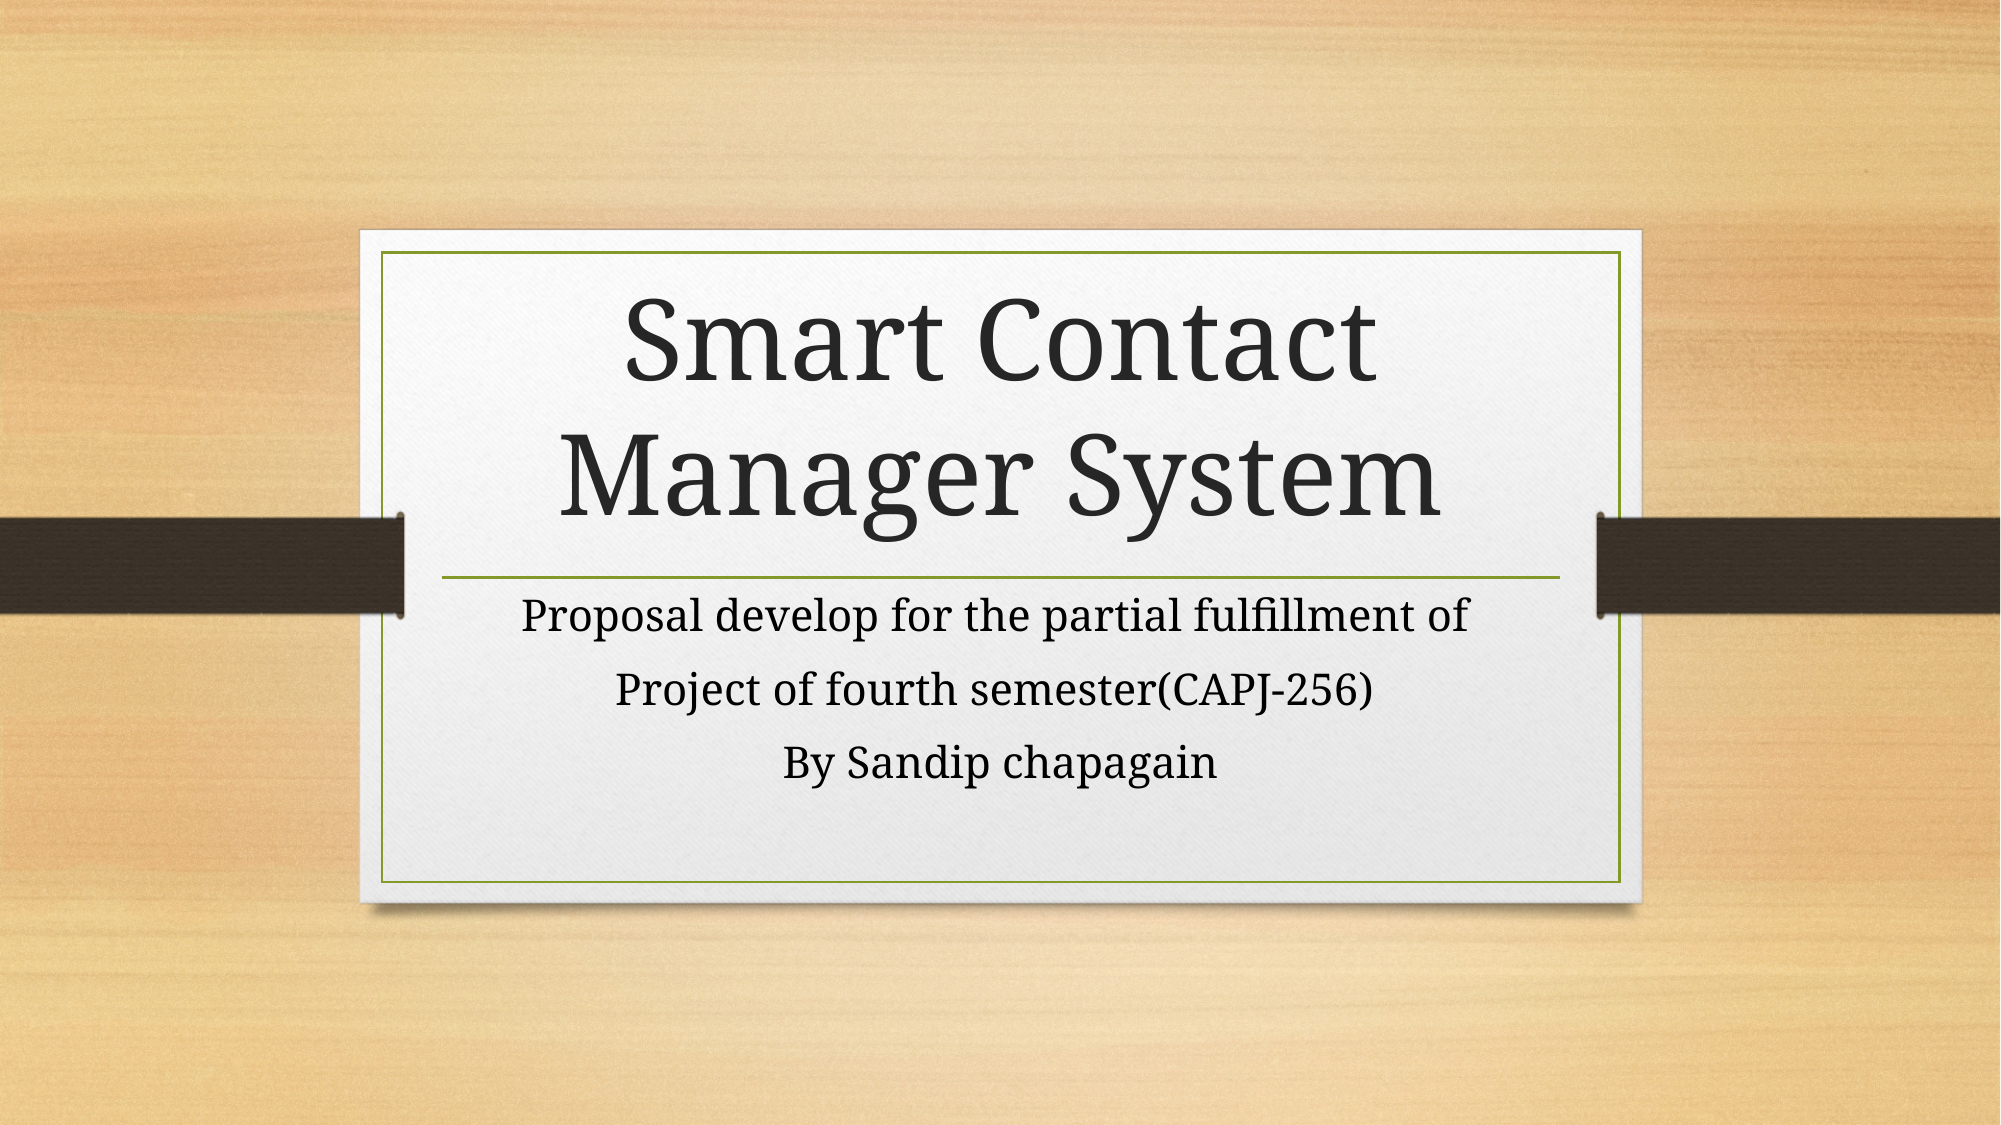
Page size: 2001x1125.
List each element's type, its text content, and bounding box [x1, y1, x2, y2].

picture [0, 0, 2001, 1125]
subtitle Proposal develop for the partial fulfillment of Project of fourth semester(CAPJ-256) By Sandip chapagain [441, 579, 1560, 839]
title Smart Contact Manager System [441, 306, 1560, 546]
